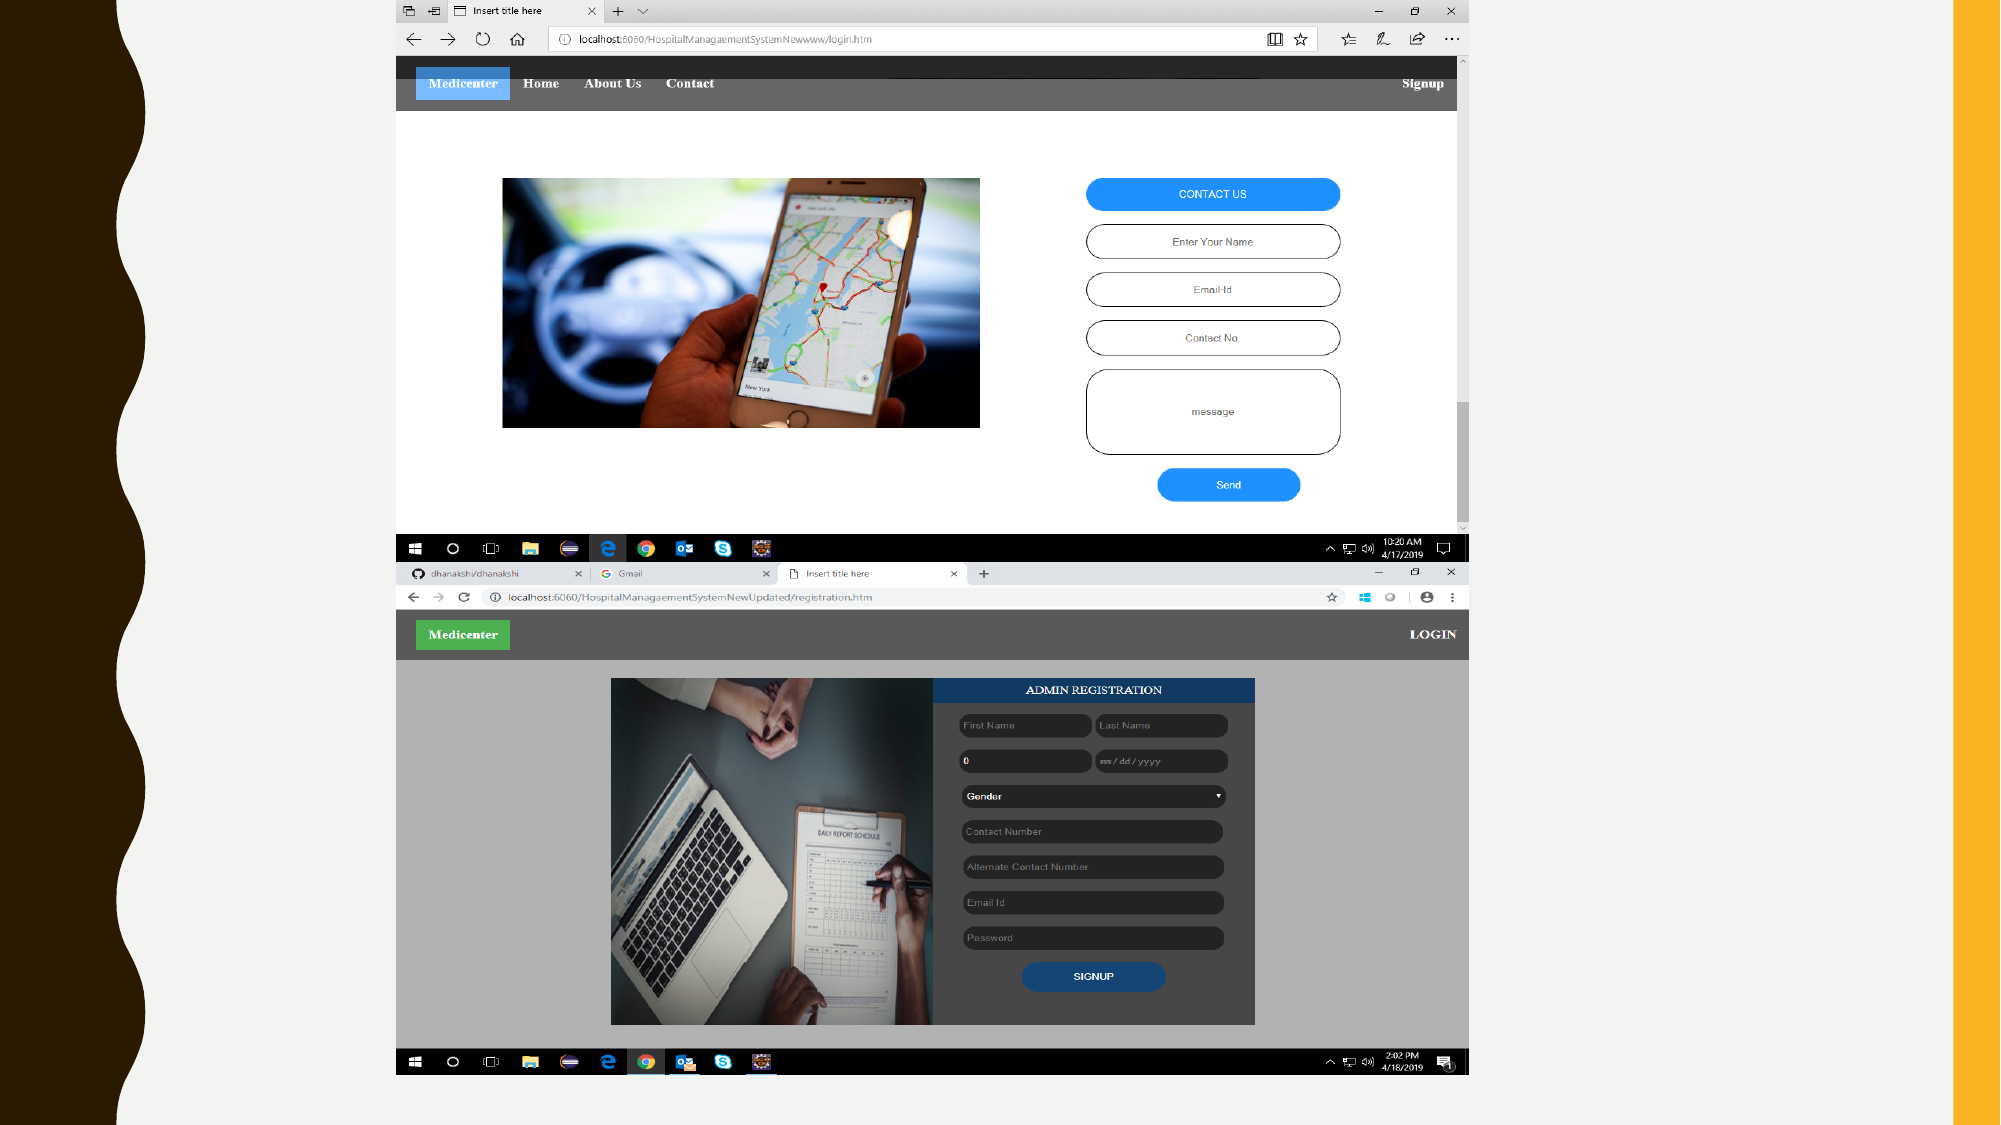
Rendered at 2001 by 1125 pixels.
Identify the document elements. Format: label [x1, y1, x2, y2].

picture [396, 0, 1469, 1075]
